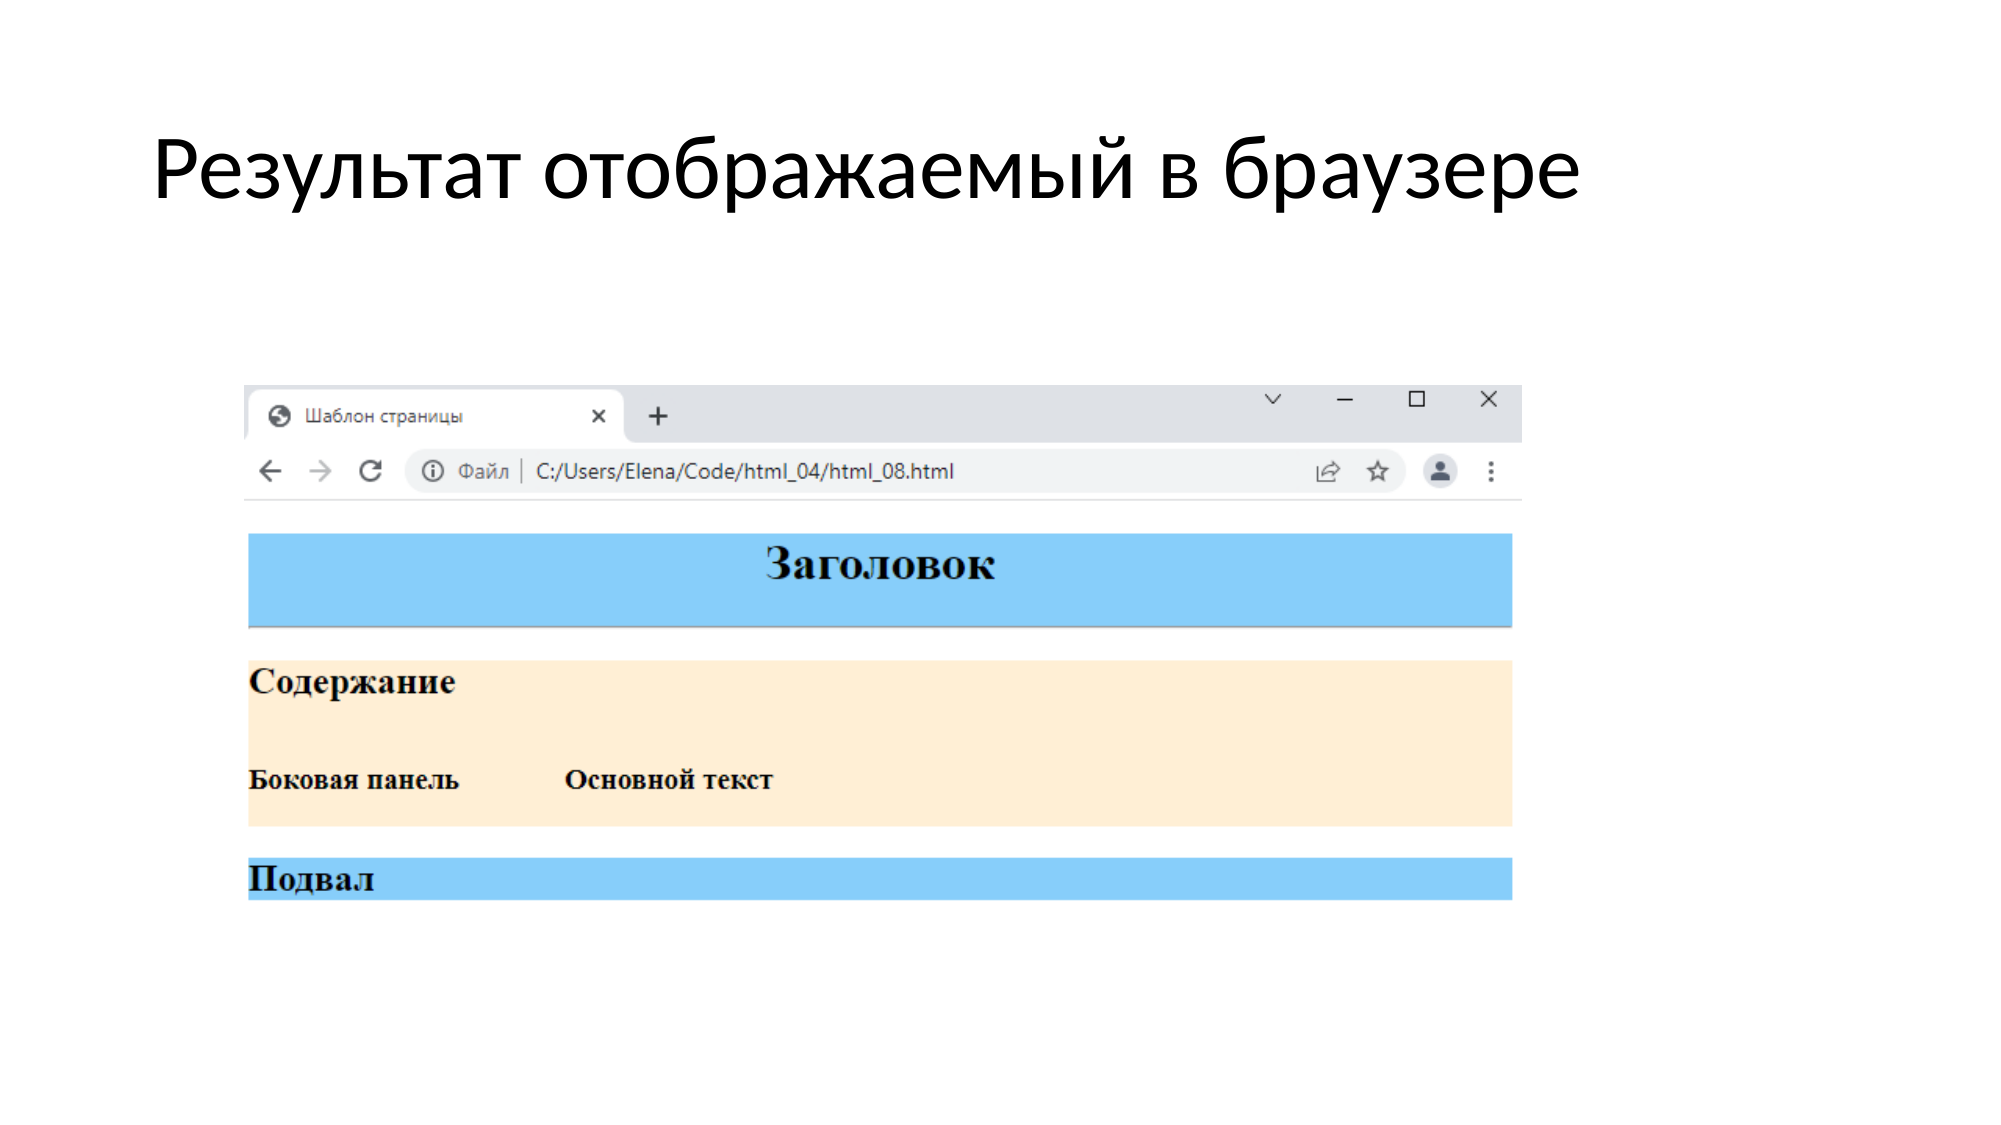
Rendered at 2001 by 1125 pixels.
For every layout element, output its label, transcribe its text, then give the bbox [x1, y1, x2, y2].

picture [244, 385, 1522, 927]
title Результат отображаемый в браузере [137, 59, 1863, 278]
